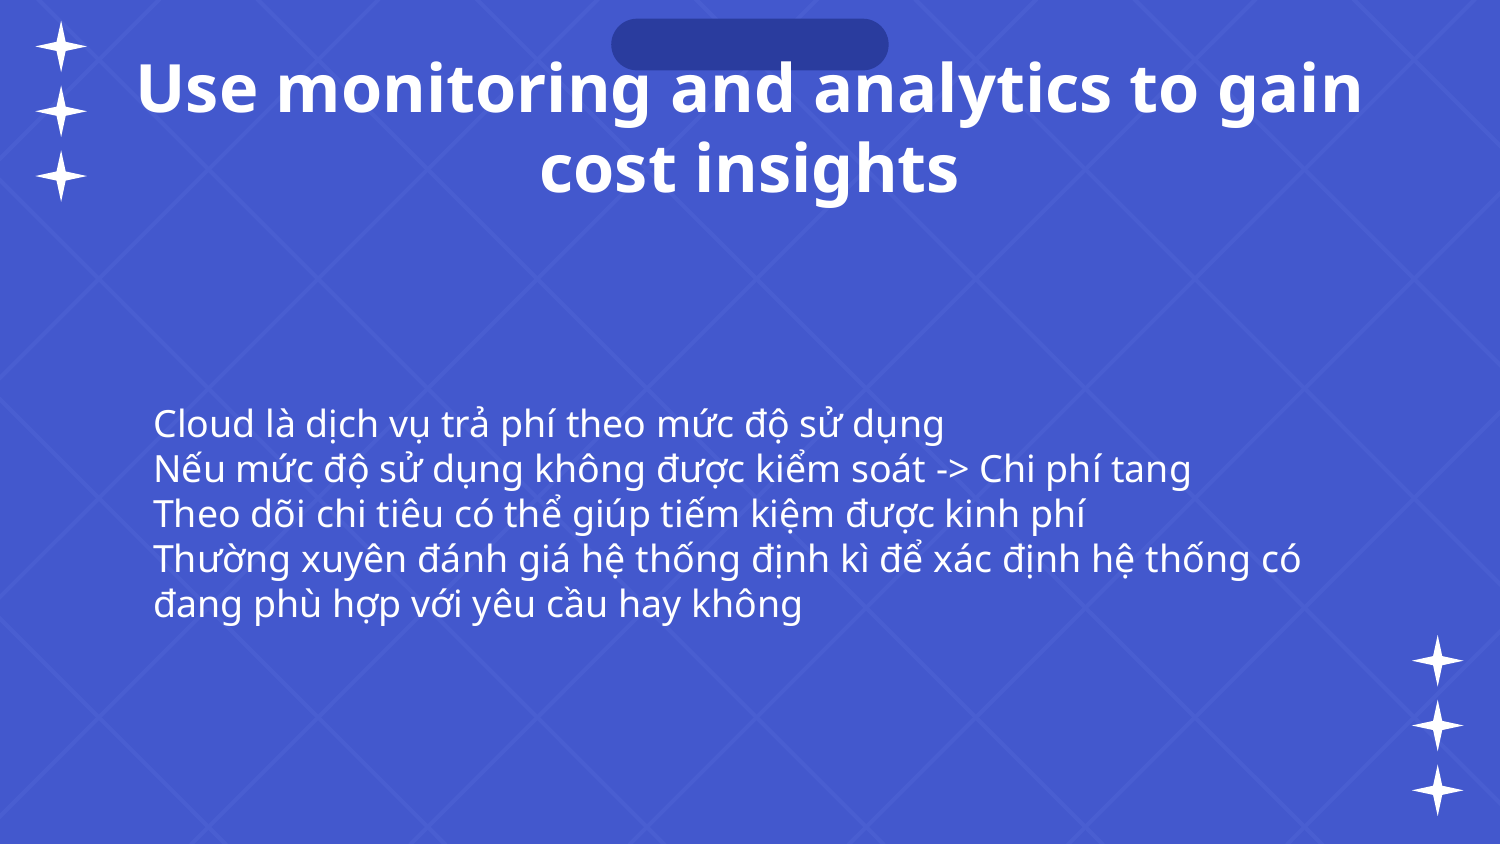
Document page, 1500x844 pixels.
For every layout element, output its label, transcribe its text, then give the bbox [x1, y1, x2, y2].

title Use monitoring and analytics to gain cost insights [118, 88, 1382, 164]
text_box Cloud là dịch vụ trả phí theo mức độ sử dụng Nếu mức độ sử dụng không được kiểm soát -> Chi phí tang Theo dõi chi tiêu có thể giúp tiếm kiệm được kinh phí Thường xuyên đánh giá hệ thống định kì để xác định hệ thống có đang phù hợp với yêu cầu hay không [117, 247, 1382, 778]
